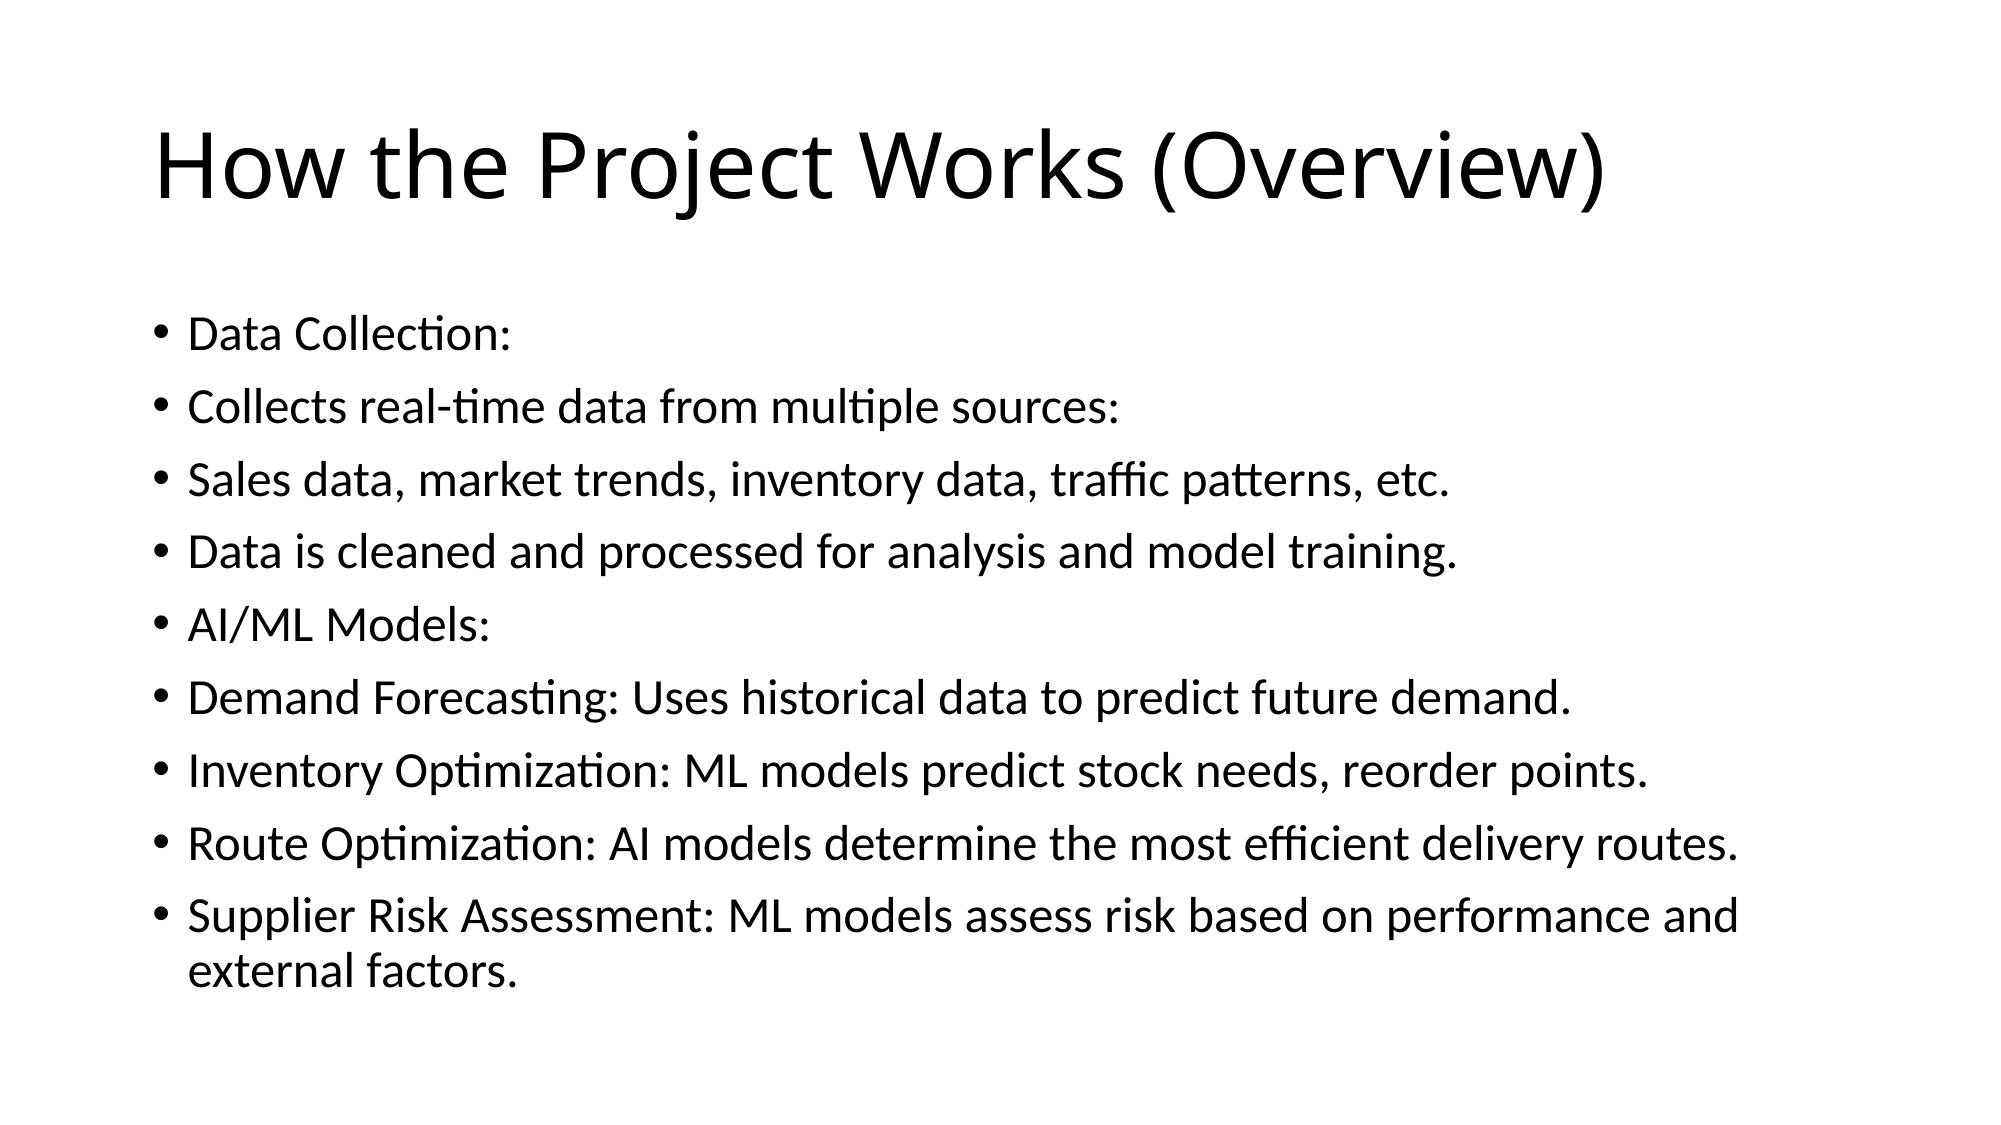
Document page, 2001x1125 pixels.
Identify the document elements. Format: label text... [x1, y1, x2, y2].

title How the Project Works (Overview) [137, 59, 1863, 278]
list Data Collection: Collects real-time data from multiple sources: Sales data, market trends, inventory data, traffic patterns, etc. Data is cleaned and processed for analysis and model training. AI/ML Models: Demand Forecasting: Uses historical data to predict future demand. Inventory Optimization: ML models predict stock needs, reorder points. Route Optimization: AI models determine the most efficient delivery routes. Supplier Risk Assessment: ML models assess risk based on performance and external factors. [137, 299, 1863, 1014]
